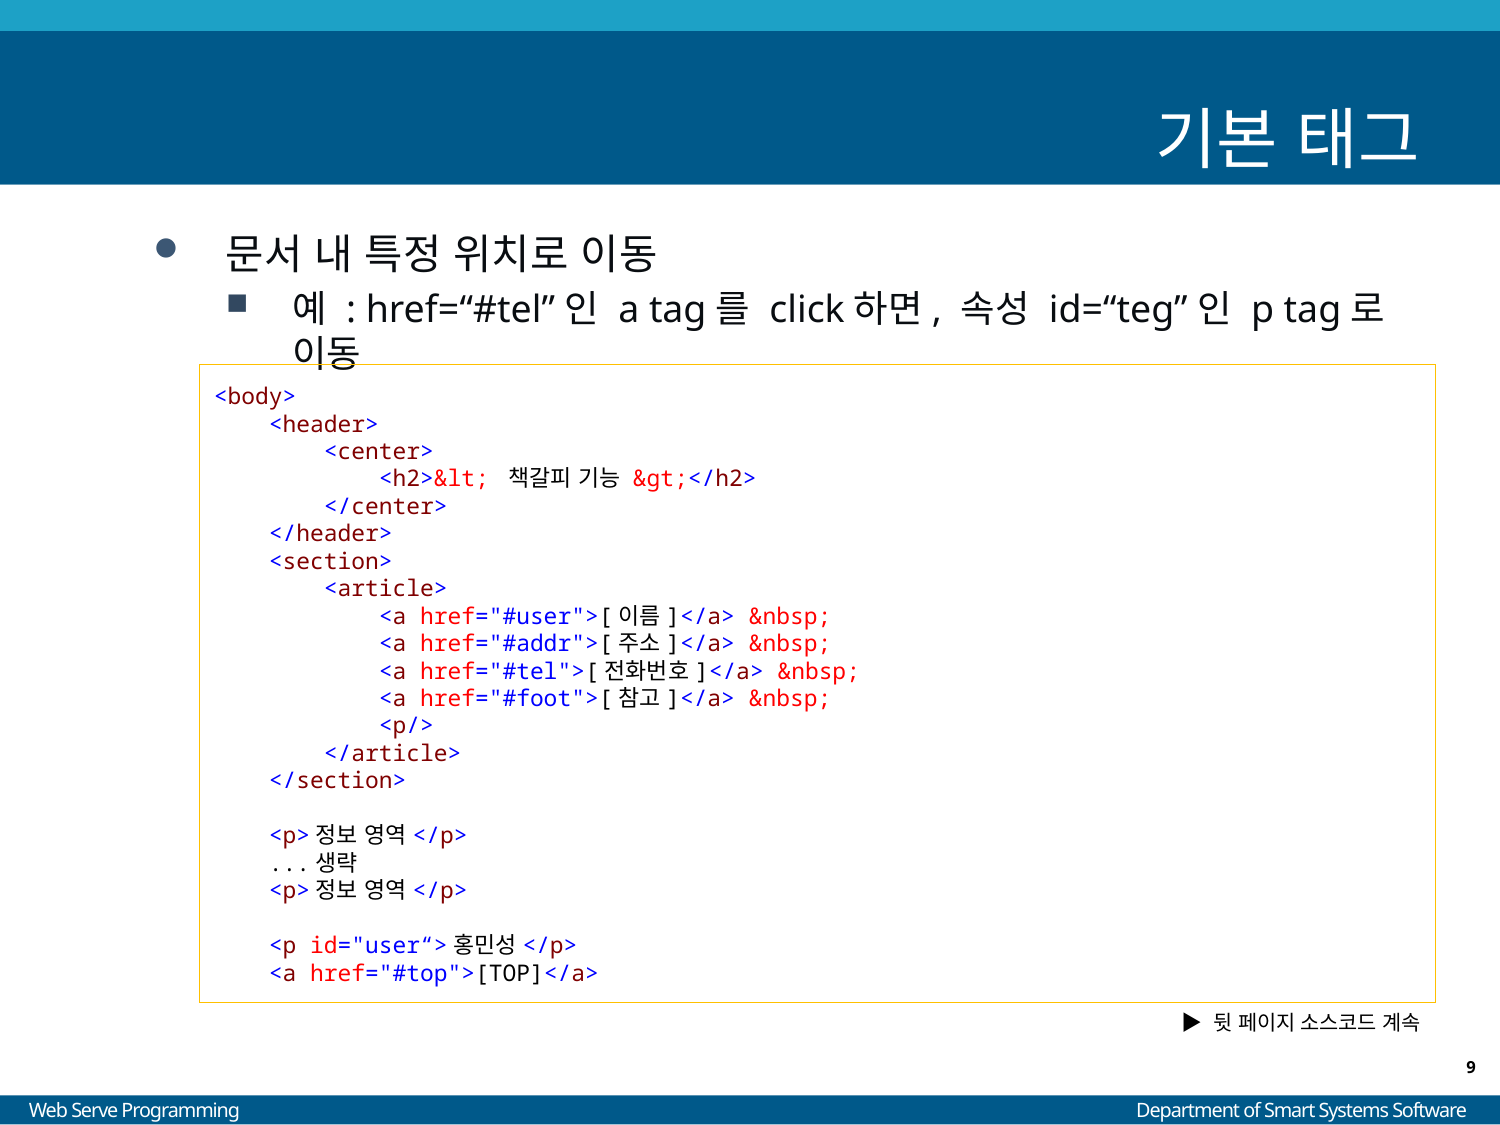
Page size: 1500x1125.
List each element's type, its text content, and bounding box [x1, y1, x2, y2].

list 문서 내 특정 위치로 이동 예 : href=“#tel”인 a tag를 click하면, 속성 id=“teg”인 p tag로 이동 [64, 220, 1436, 1047]
text_box ▶ 뒷 페이지 소스코드 계속 [1167, 1002, 1436, 1043]
text_box <body> <header> <center> <h2>&lt; 책갈피 기능 &gt;</h2> </center> </header> <section> <article> <a href="#user">[이름]</a> &nbsp; <a href="#addr">[주소]</a> &nbsp; <a href="#tel">[전화번호]</a> &nbsp; <a href="#foot">[참고]</a> &nbsp; <p/> </article> </section> <p>정보 영역</p> ...생략 <p>정보 영역</p> <p id="user“>홍민성</p> <a href="#top">[TOP]</a> [198, 364, 1436, 1004]
slide_number 9 [1140, 1054, 1491, 1083]
title 기본 태그 [64, 31, 1436, 185]
